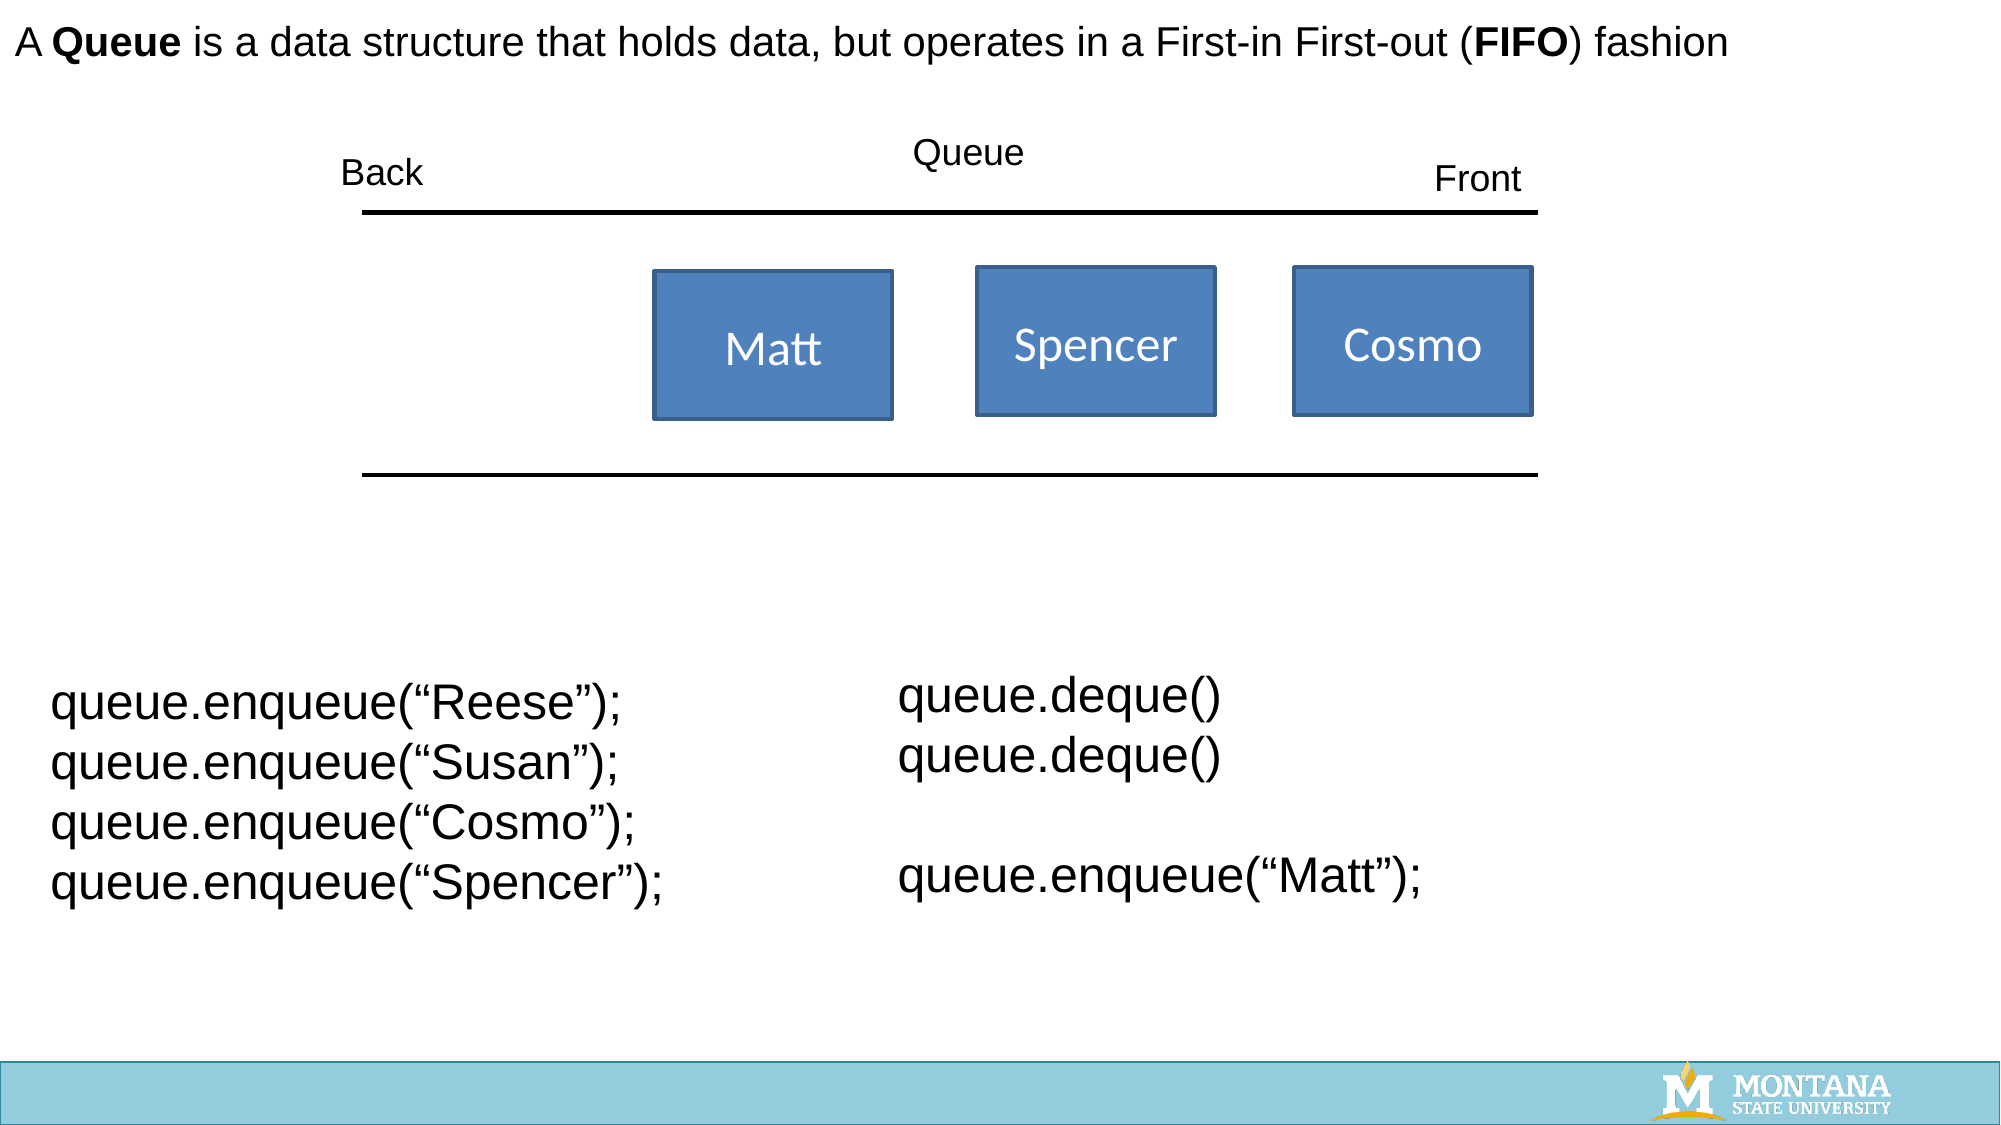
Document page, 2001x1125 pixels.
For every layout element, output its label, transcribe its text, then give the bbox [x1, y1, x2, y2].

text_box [0, 1060, 1647, 1125]
text_box Back [325, 140, 439, 201]
text_box Matt [652, 269, 894, 421]
text_box Cosmo [1292, 265, 1534, 417]
text_box A Queue is a data structure that holds data, but operates in a First-in First-out (FIFO) fashion [0, 7, 1938, 72]
text_box Queue [897, 121, 1040, 181]
text_box Front [1419, 146, 1537, 207]
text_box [1892, 1060, 2000, 1125]
text_box queue.deque() queue.deque() queue.enqueue(“Matt”); [882, 654, 1438, 1030]
text_box Spencer [975, 265, 1217, 417]
text_box queue.enqueue(“Reese”); queue.enqueue(“Susan”); queue.enqueue(“Cosmo”); queue.enqueue(“Spencer”); [35, 661, 680, 977]
picture [1649, 1060, 1892, 1122]
